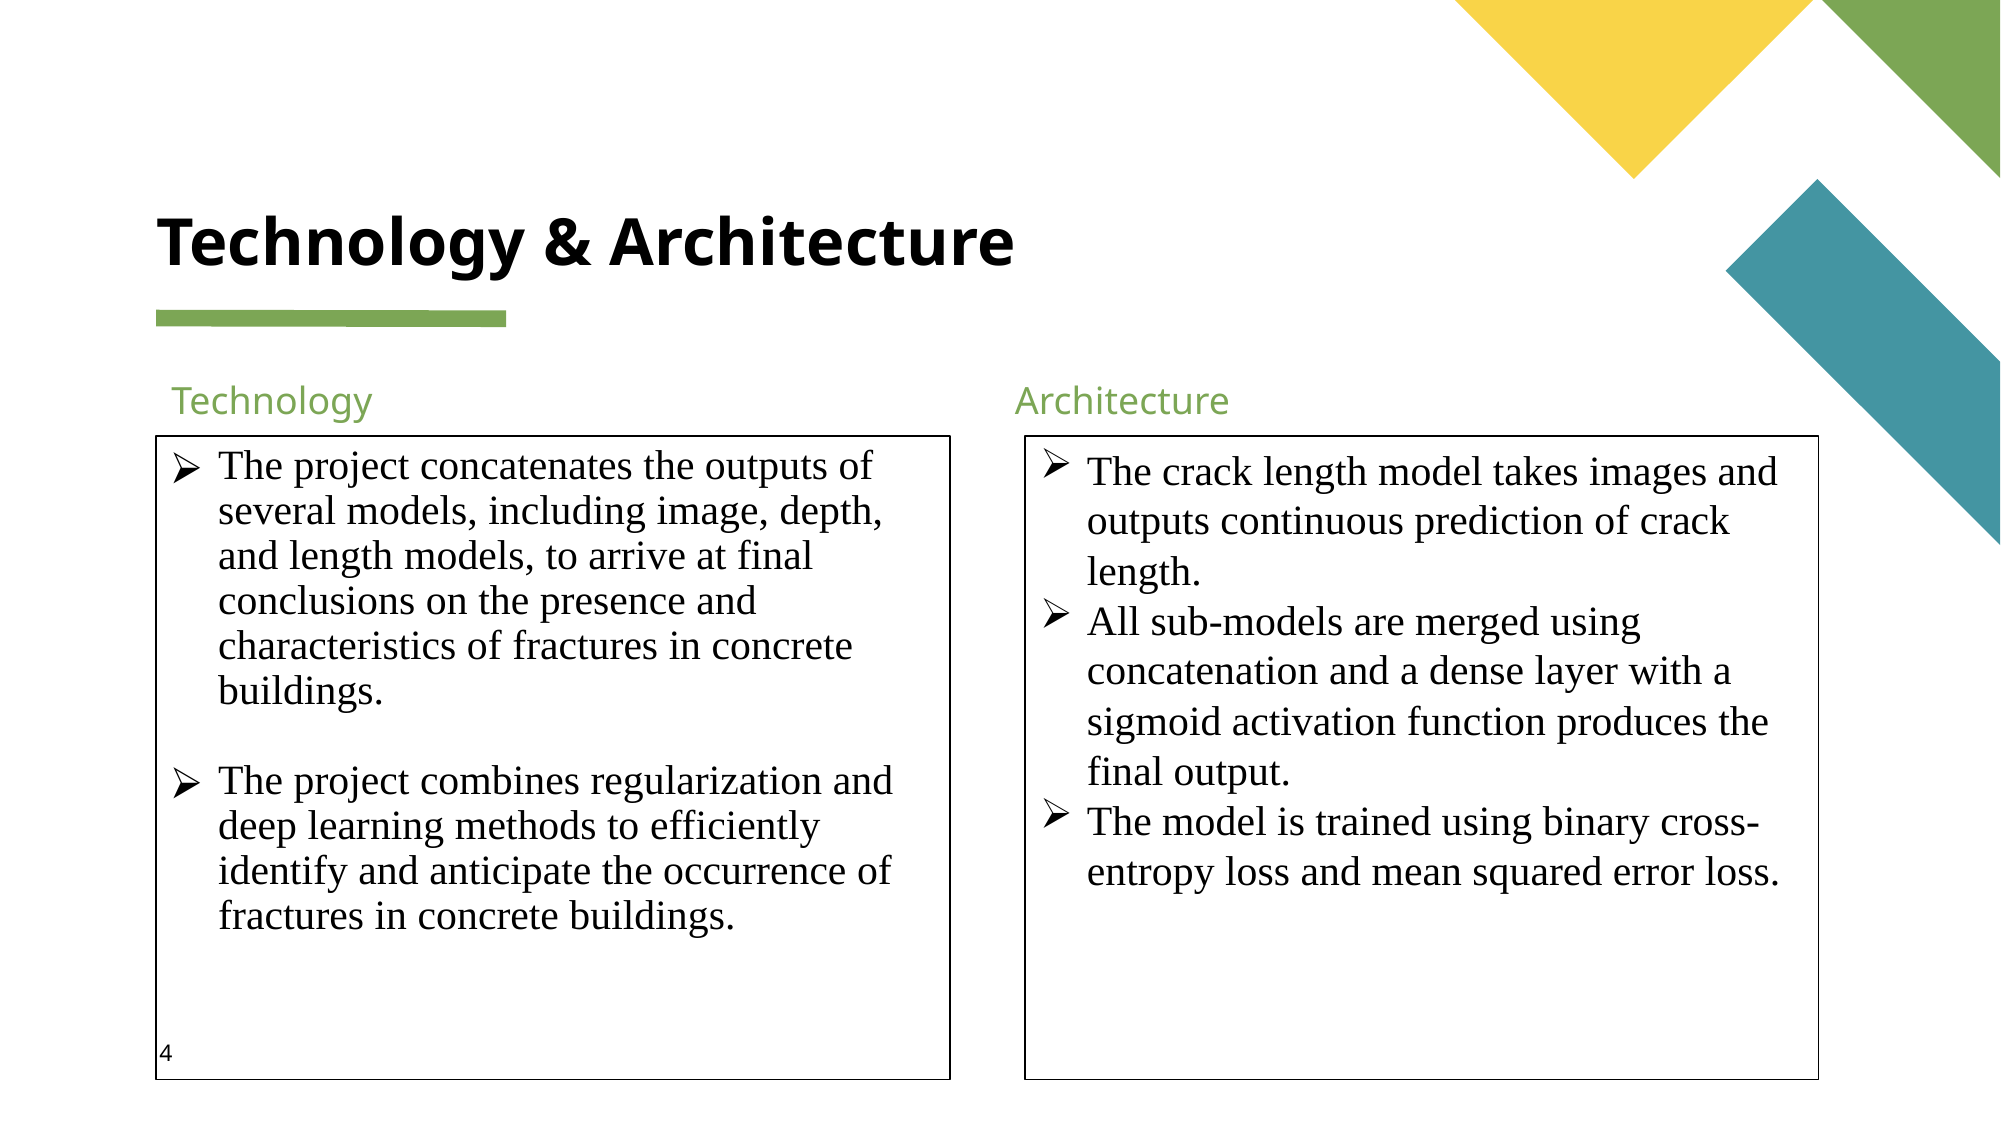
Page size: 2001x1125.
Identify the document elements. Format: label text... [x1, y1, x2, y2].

text_box Architecture [999, 374, 1844, 427]
list Technology [156, 375, 950, 427]
title Technology & Architecture [156, 179, 1105, 280]
slide_number 4 [159, 1038, 246, 1080]
list The project concatenates the outputs of several models, including image, depth, and length models, to arrive at final conclusions on the presence and characteristics of fractures in concrete buildings. The project combines regularization and deep learning methods to efficiently identify and anticipate the occurrence of fractures in concrete buildings. [156, 435, 950, 1080]
text_box The crack length model takes images and outputs continuous prediction of crack length. All sub-models are merged using concatenation and a dense layer with a sigmoid activation function produces the final output. The model is trained using binary cross-entropy loss and mean squared error loss. [1025, 435, 1819, 1080]
